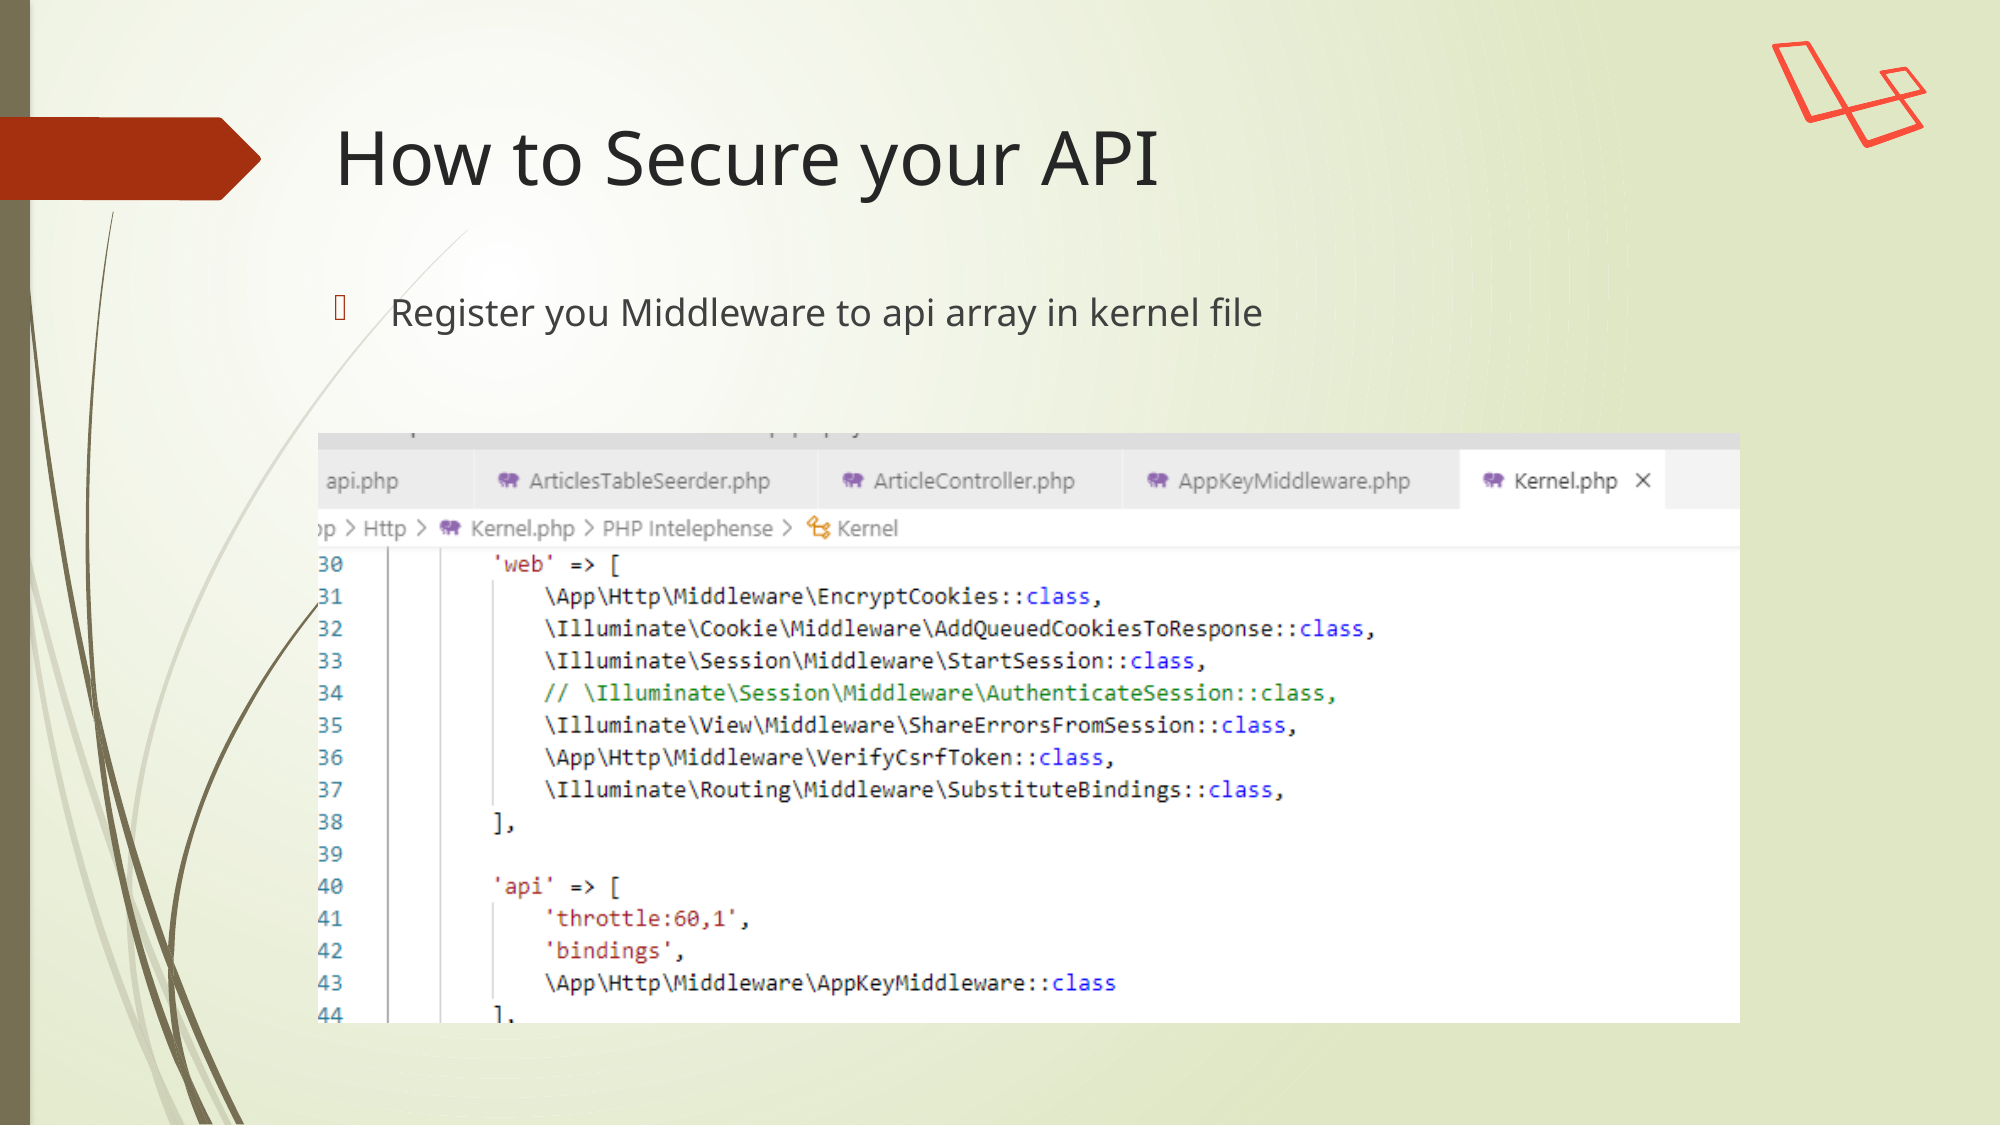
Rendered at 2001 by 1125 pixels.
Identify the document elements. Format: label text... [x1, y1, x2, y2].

picture [318, 433, 1740, 1023]
title How to Secure your API [319, 102, 1888, 259]
list Register you Middleware to api array in kernel file [318, 281, 1888, 970]
picture [1772, 41, 1927, 148]
